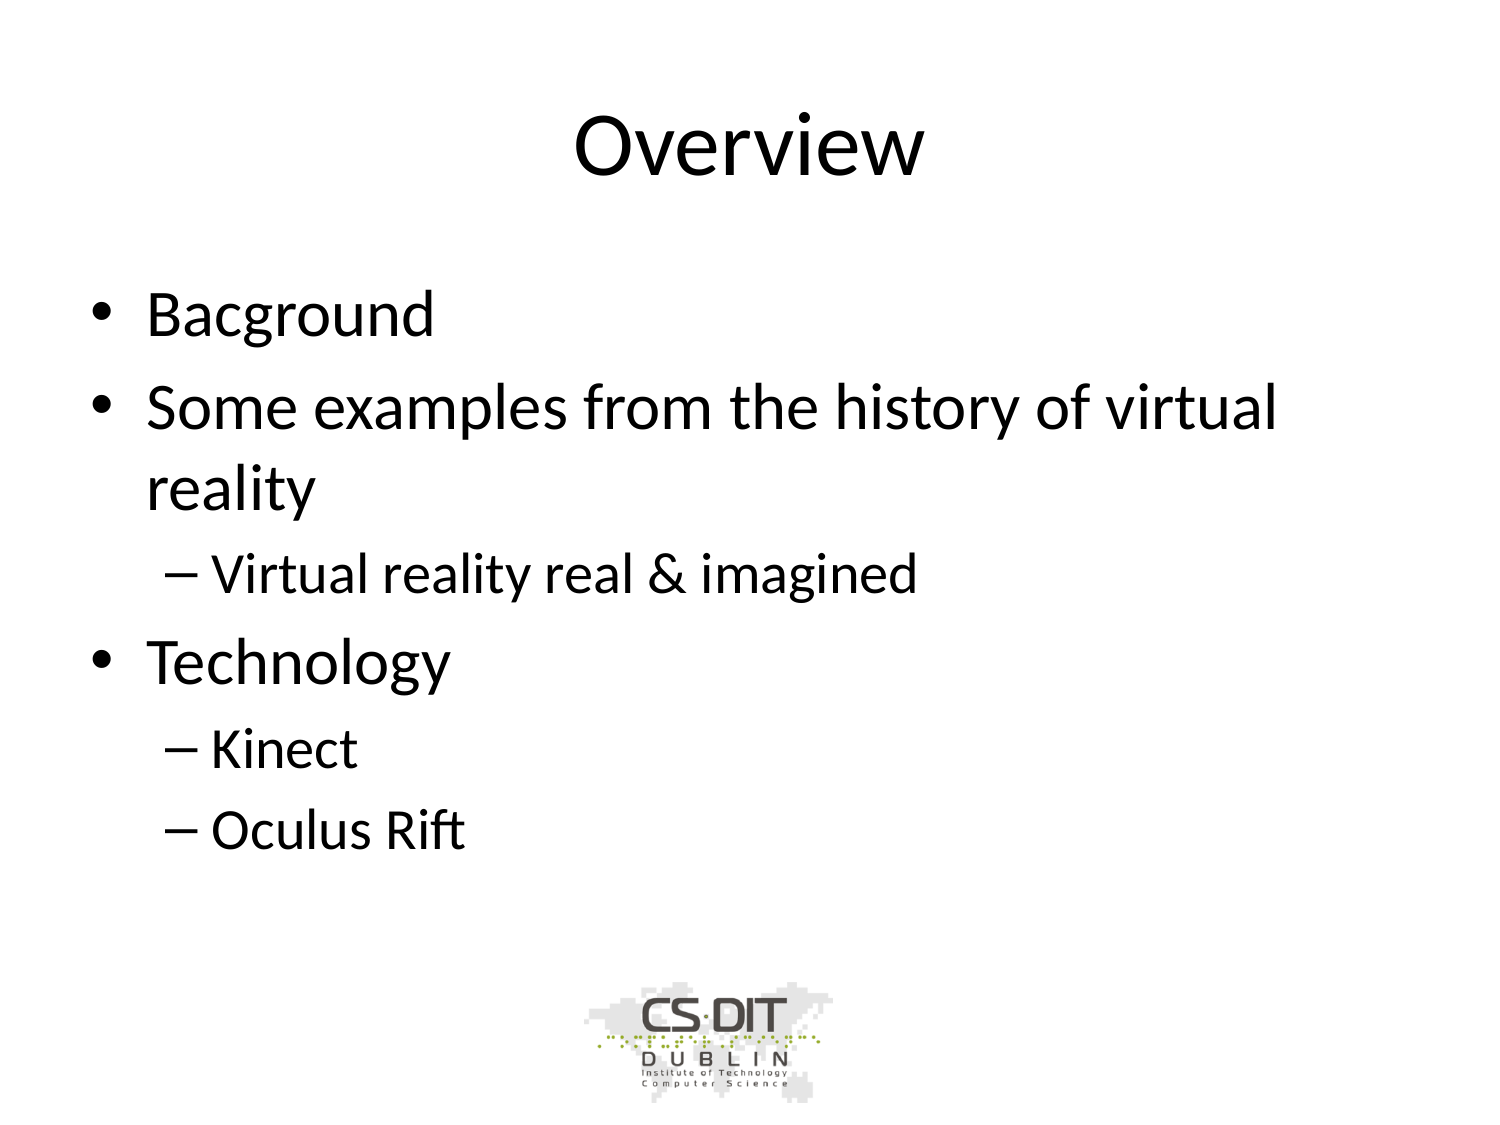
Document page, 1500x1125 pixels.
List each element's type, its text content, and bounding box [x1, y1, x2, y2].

list Bacground Some examples from the history of virtual reality Virtual reality real & imagined Technology Kinect Oculus Rift [75, 262, 1425, 1005]
title Overview [75, 45, 1425, 233]
picture [584, 1005, 833, 1103]
